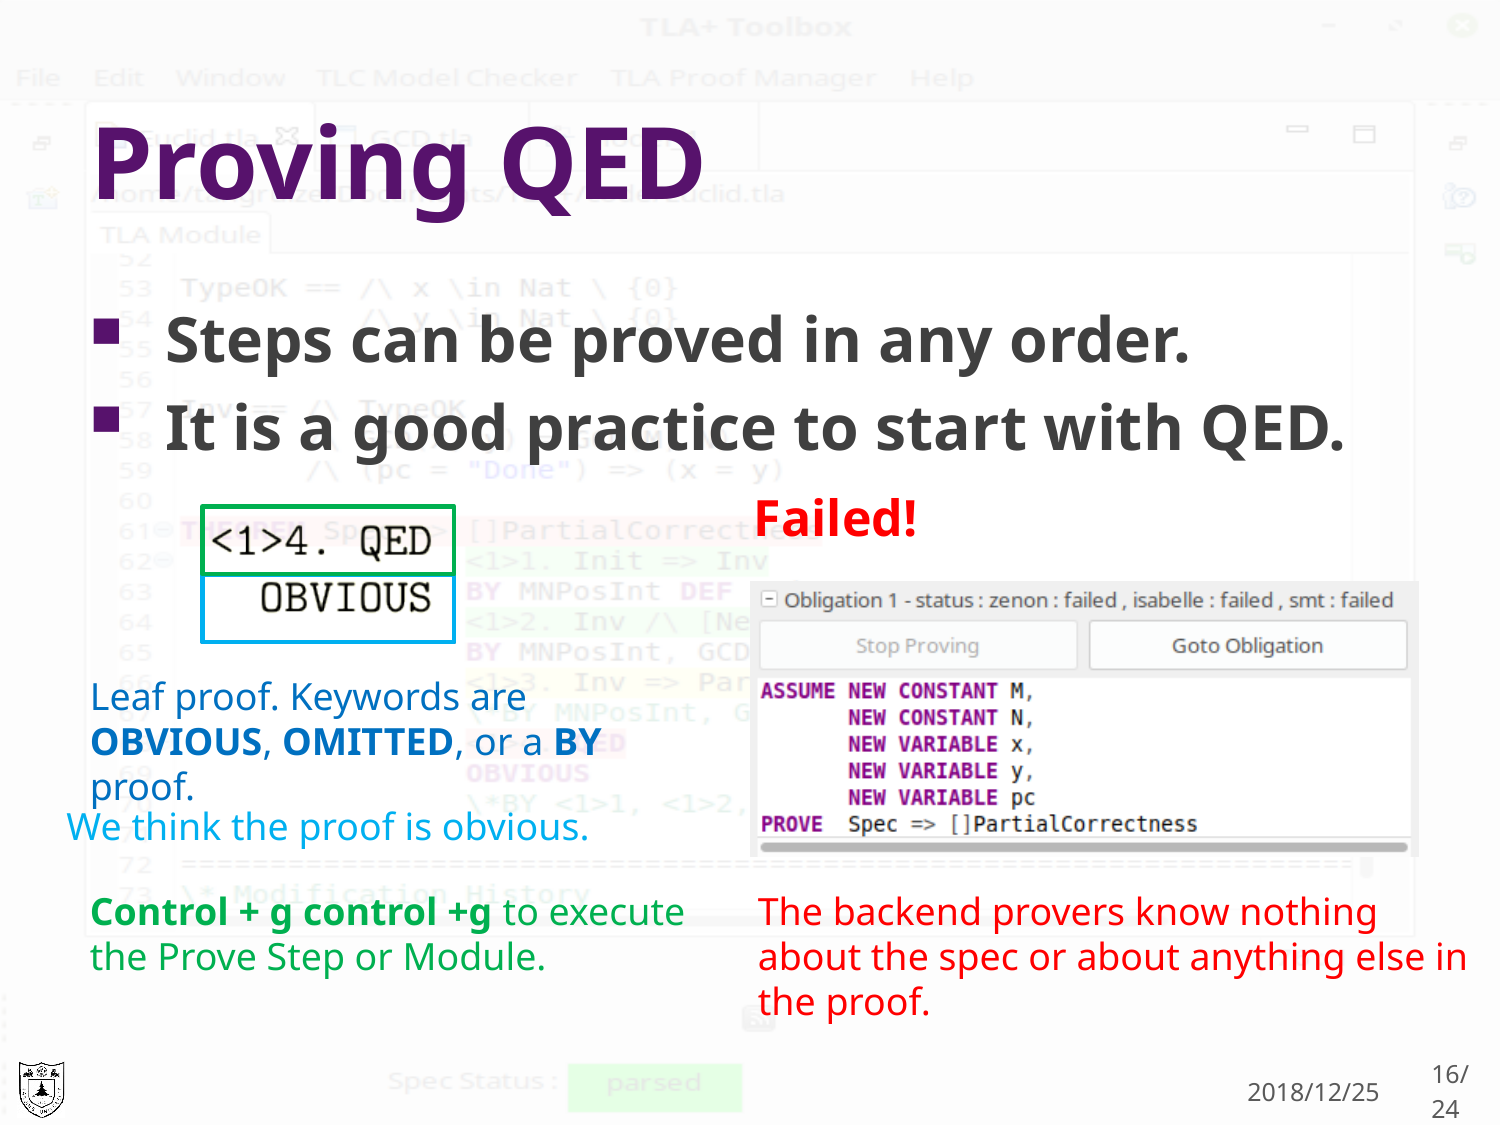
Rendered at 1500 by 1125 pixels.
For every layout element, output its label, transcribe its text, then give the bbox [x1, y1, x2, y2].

text_box Control + g control +g to execute the Prove Step or Module. [75, 880, 723, 986]
slide_number 16/24 [1426, 1061, 1495, 1121]
picture [749, 580, 1419, 857]
list Steps can be proved in any order. It is a good practice to start with QED. [75, 292, 1425, 1035]
picture [206, 578, 451, 627]
picture [17, 1061, 65, 1118]
text_box Failed! [739, 479, 933, 554]
text_box The backend provers know nothing about the spec or about anything else in the proof. [743, 880, 1488, 1031]
title Proving QED [75, 54, 1425, 228]
text_box [200, 504, 456, 520]
text_box [200, 632, 456, 644]
text_box Leaf proof. Keywords are OBVIOUS, OMITTED, or a BY proof. [74, 665, 664, 816]
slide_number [1045, 1061, 1388, 1121]
picture [202, 519, 455, 575]
text_box We think the proof is obvious. [51, 795, 605, 856]
